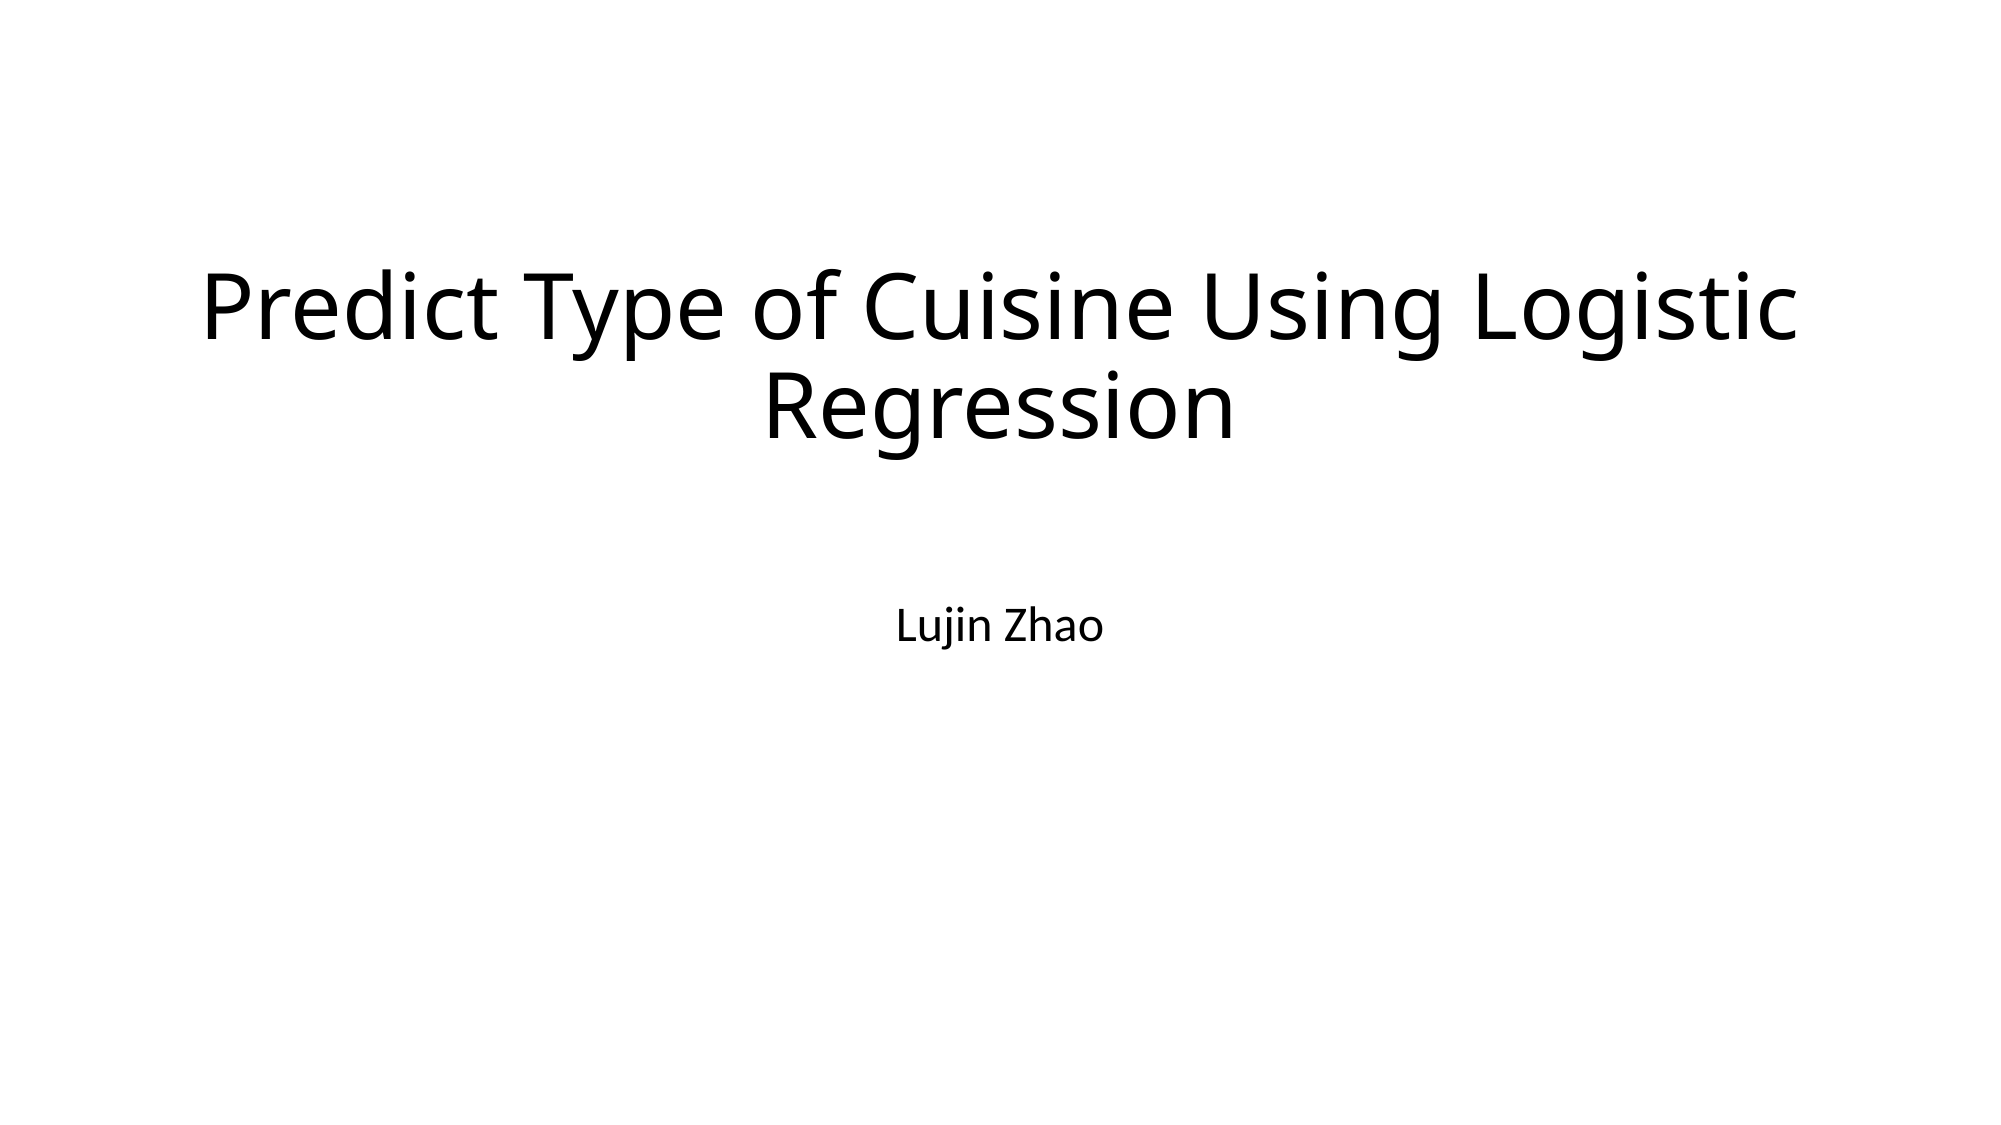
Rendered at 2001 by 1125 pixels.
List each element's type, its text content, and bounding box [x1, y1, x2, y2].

subtitle Lujin Zhao [249, 590, 1750, 863]
title Predict Type of Cuisine Using Logistic Regression [0, 59, 2000, 466]
